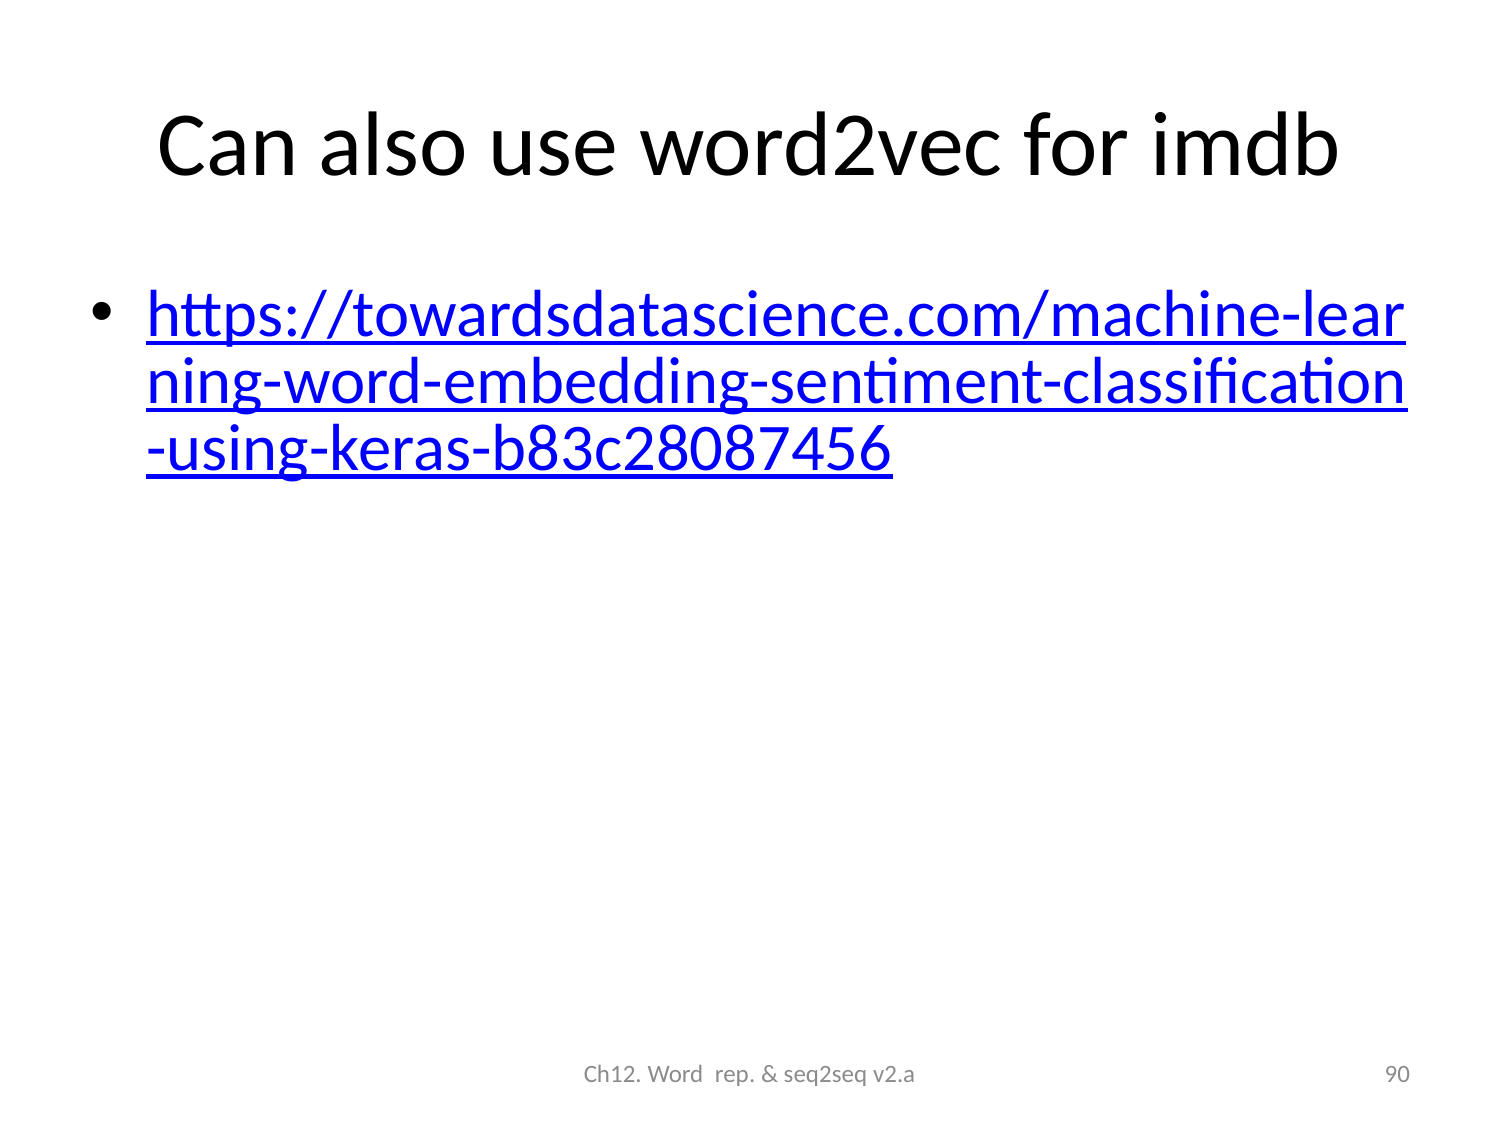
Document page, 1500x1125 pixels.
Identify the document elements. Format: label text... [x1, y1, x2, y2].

list https://towardsdatascience.com/machine-learning-word-embedding-sentiment-classification-using-keras-b83c28087456 [75, 262, 1425, 1005]
footer Ch12. Word rep. & seq2seq v2.a [512, 1042, 988, 1103]
title Can also use word2vec for imdb [75, 45, 1425, 233]
slide_number 90 [1074, 1042, 1425, 1103]
